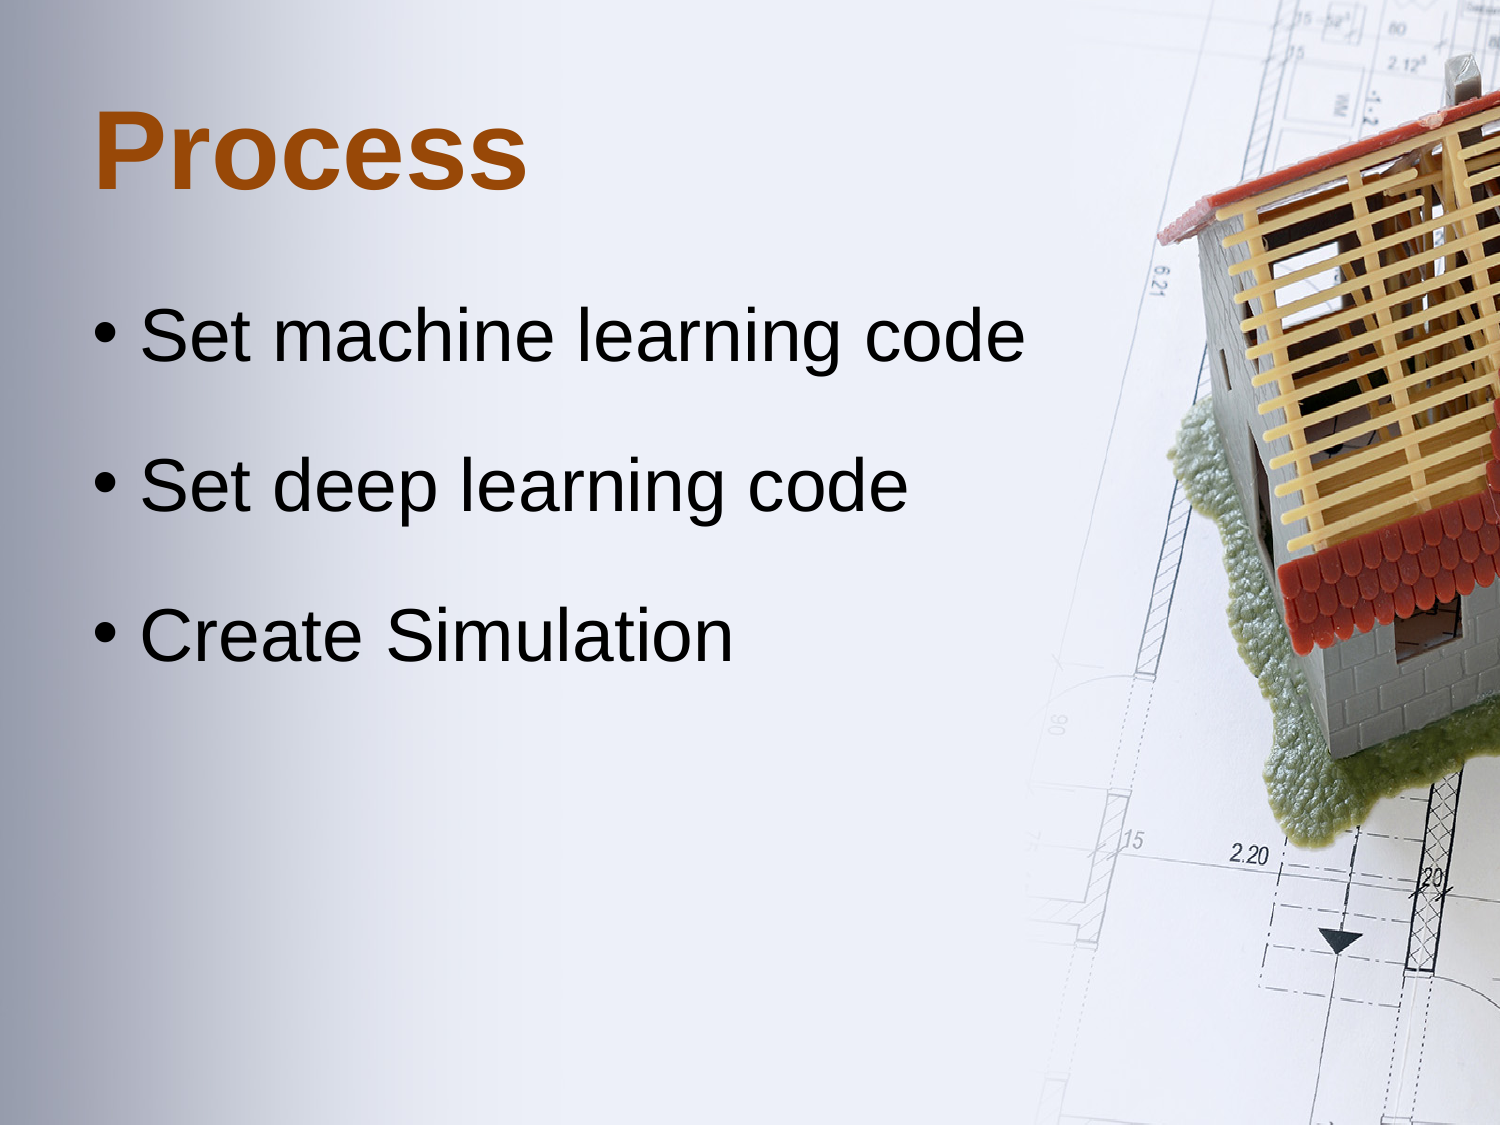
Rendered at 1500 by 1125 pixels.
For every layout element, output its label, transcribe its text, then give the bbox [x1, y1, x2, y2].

title Process [78, 69, 1199, 229]
list Set machine learning code Set deep learning code Create Simulation [77, 233, 1202, 1026]
picture [0, 0, 1500, 1125]
